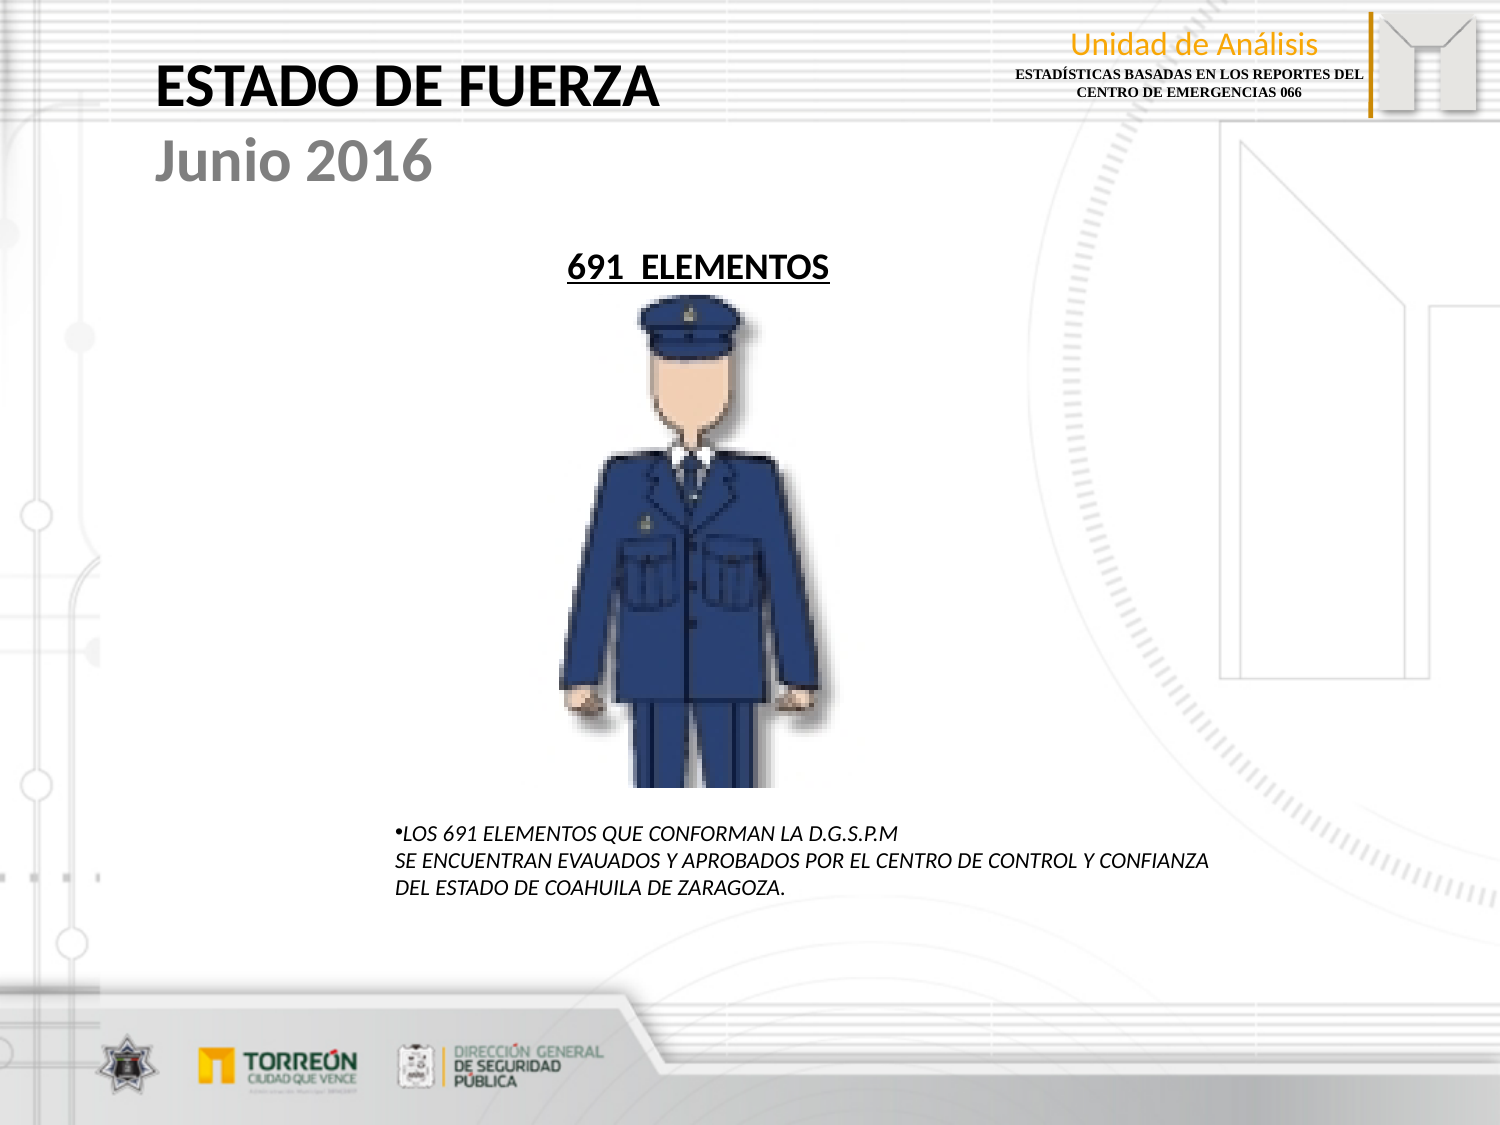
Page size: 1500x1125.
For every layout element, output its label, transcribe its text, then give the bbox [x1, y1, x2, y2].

text_box ESTADO DE FUERZA Junio 2016 [140, 36, 1207, 201]
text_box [374, 234, 1237, 910]
picture [0, 0, 1500, 1125]
